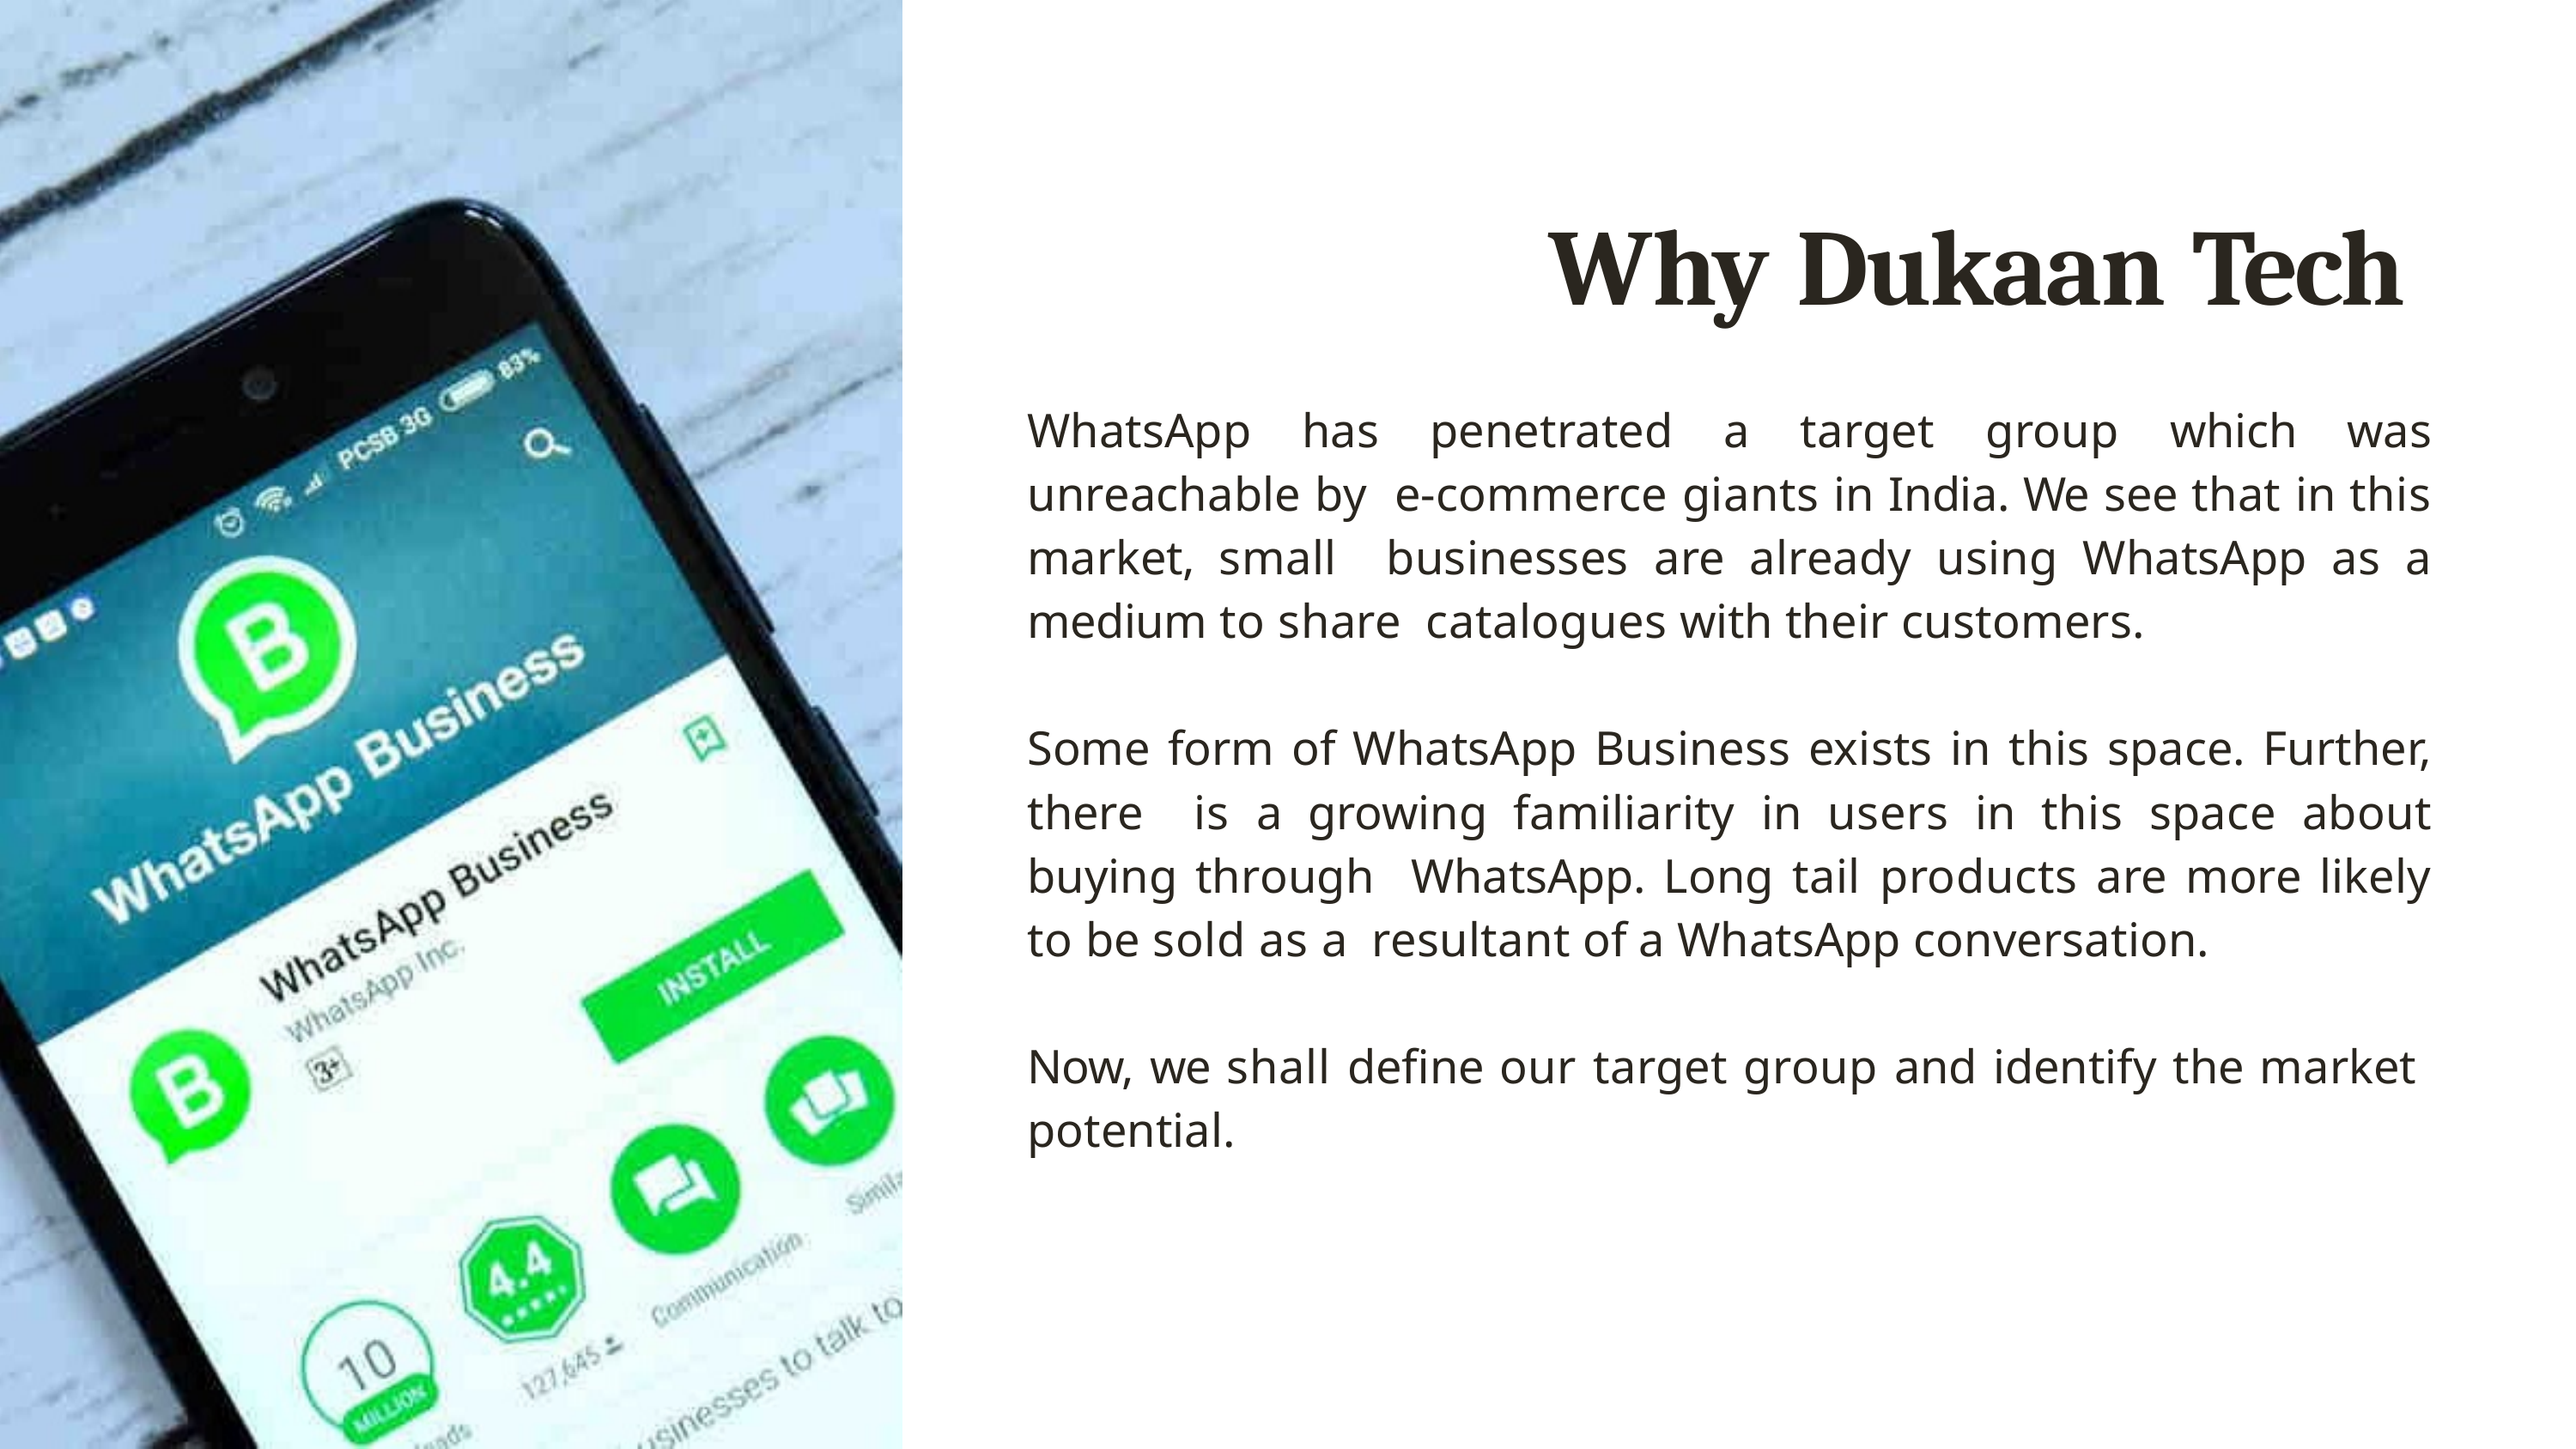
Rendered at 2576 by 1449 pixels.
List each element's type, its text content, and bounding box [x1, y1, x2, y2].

text_box WhatsApp has penetrated a target group which was unreachable by e-commerce giants in India. We see that in this market, small businesses are already using WhatsApp as a medium to share catalogues with their customers. Some form of WhatsApp Business exists in this space. Further, there is a growing familiarity in users in this space about buying through WhatsApp. Long tail products are more likely to be sold as a resultant of a WhatsApp conversation. Now, we shall define our target group and identify the market potential. [1025, 391, 2433, 1156]
picture [0, 0, 903, 1449]
title Why Dukaan Tech [1546, 195, 2433, 391]
